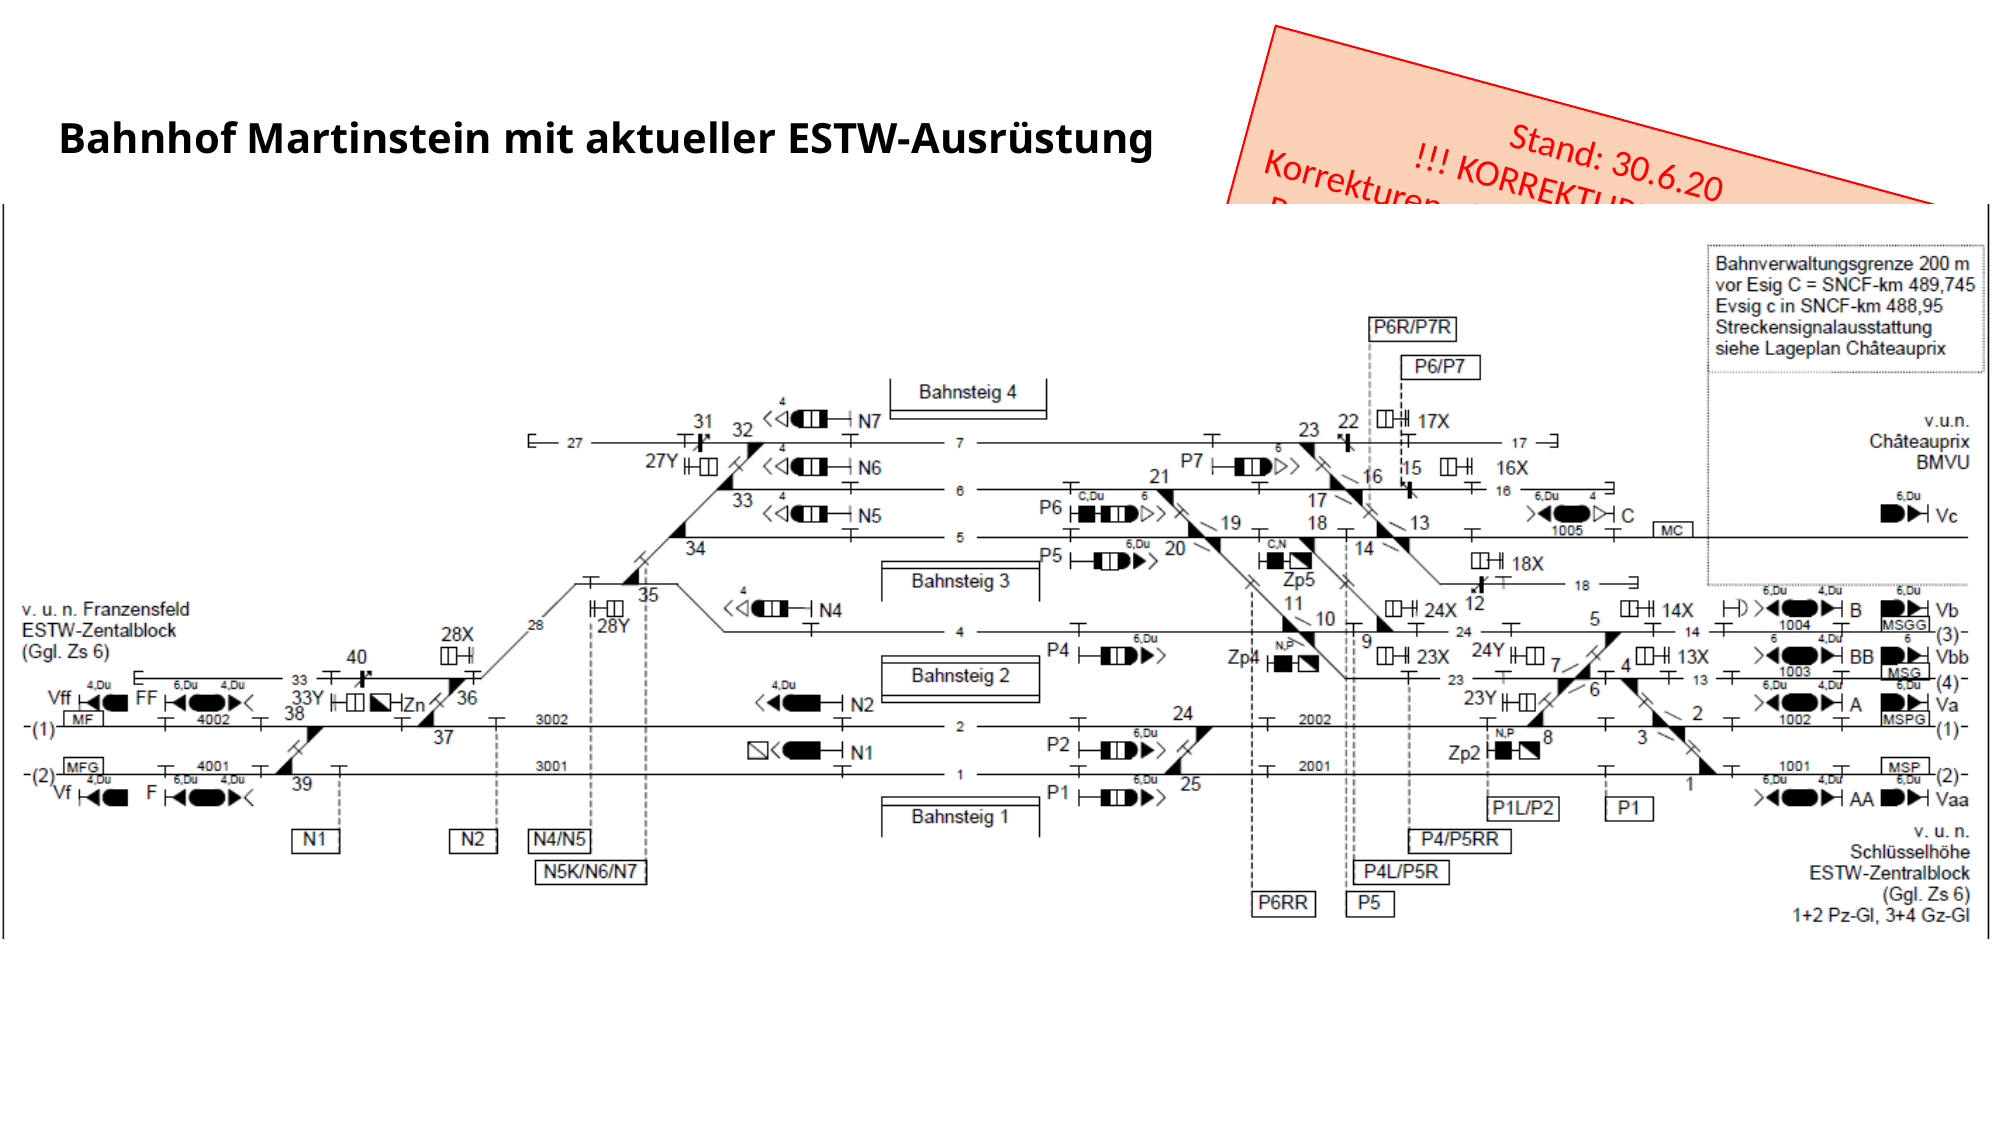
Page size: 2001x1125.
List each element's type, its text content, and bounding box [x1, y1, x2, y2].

text_box Bahnhof Martinstein mit aktueller ESTW-Ausrüstung [58, 67, 1473, 204]
picture [0, 204, 1995, 939]
